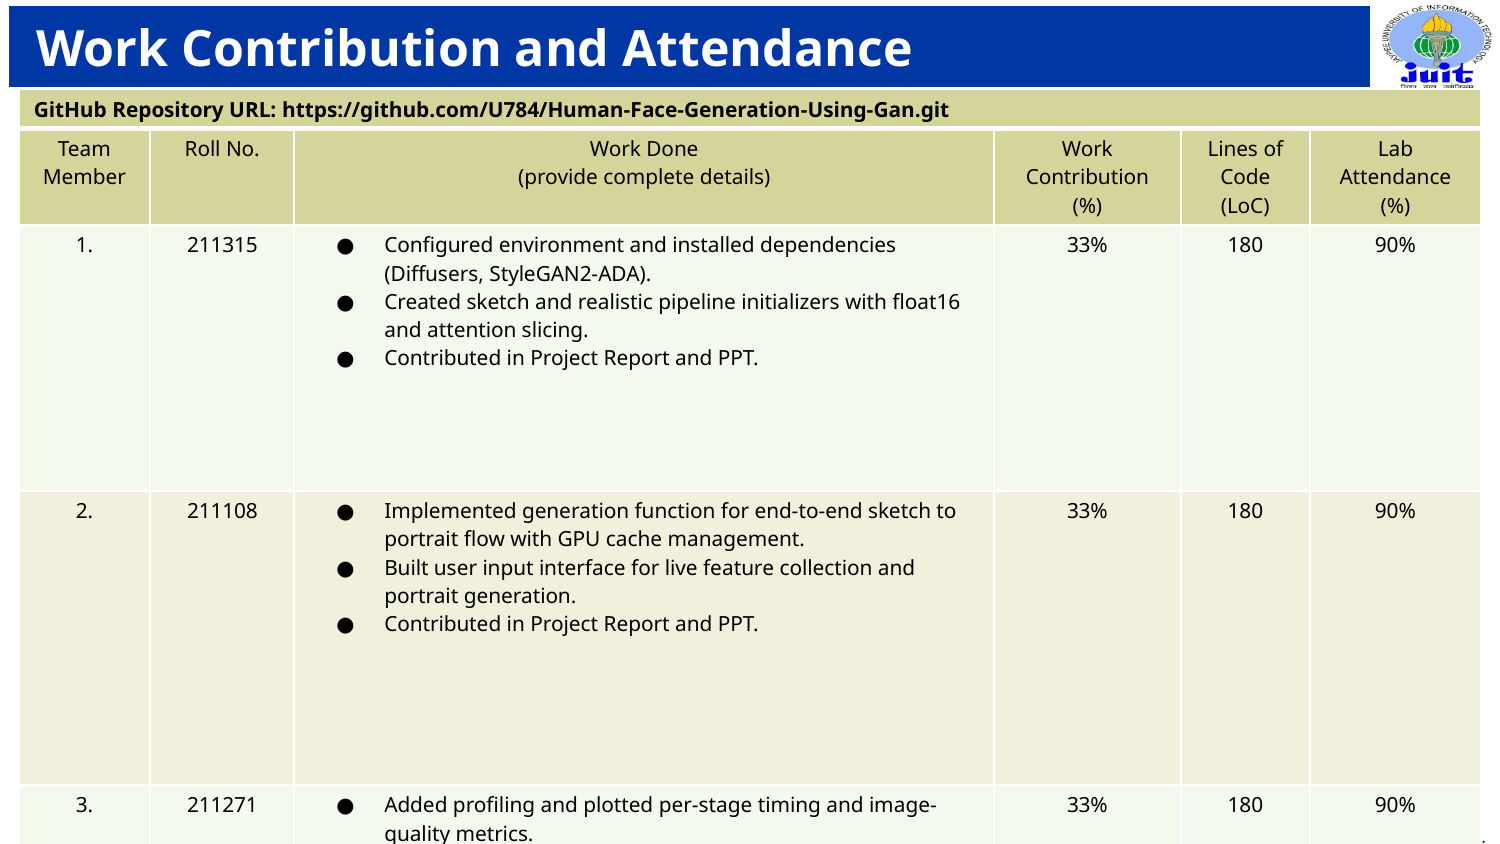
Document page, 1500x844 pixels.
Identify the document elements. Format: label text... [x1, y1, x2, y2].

table_cell 180 [1182, 786, 1309, 844]
table_cell 33% [995, 492, 1180, 784]
table_header GitHub Repository URL: https://github.com/U784/Human-Face-Generation-Using-Gan.git [20, 90, 1480, 126]
table_cell 90% [1311, 786, 1480, 844]
picture [1376, 5, 1500, 89]
table_cell 90% [1311, 226, 1480, 490]
table_cell Work Contribution (%) [995, 131, 1180, 224]
title Work Contribution and Attendance [4, 1, 1376, 92]
table_cell Work Done (provide complete details) [295, 131, 993, 224]
table_cell Configured environment and installed dependencies (Diffusers, StyleGAN2-ADA). Created sketch and realistic pipeline initializers with float16 and attention slicing. Contributed in Project Report and PPT. [295, 226, 993, 490]
table_cell 211271 [151, 786, 293, 844]
table_cell 180 [1182, 492, 1309, 784]
table_cell 90% [1311, 492, 1480, 784]
table_cell 211108 [151, 492, 293, 784]
table_cell Team Member [20, 131, 149, 224]
table_cell 1. [20, 226, 149, 490]
table_cell 33% [995, 786, 1180, 844]
table_cell 180 [1182, 226, 1309, 490]
table_cell Implemented generation function for end-to-end sketch to portrait flow with GPU cache management. Built user input interface for live feature collection and portrait generation. Contributed in Project Report and PPT. [295, 492, 993, 784]
text_box [12, 98, 18, 736]
table_cell Lines of Code (LoC) [1182, 131, 1309, 224]
table_cell 3. [20, 786, 149, 844]
table_cell Lab Attendance (%) [1311, 131, 1480, 224]
table_cell 2. [20, 492, 149, 784]
table_cell Roll No. [151, 131, 293, 224]
table_cell 211315 [151, 226, 293, 490]
table_cell Added profiling and plotted per-stage timing and image-quality metrics. Integrated loss computations (MSE, perceptual, CLIP) for quantitative evaluation. Contributed in Project Report and PPT. [295, 786, 993, 844]
table_cell 33% [995, 226, 1180, 490]
